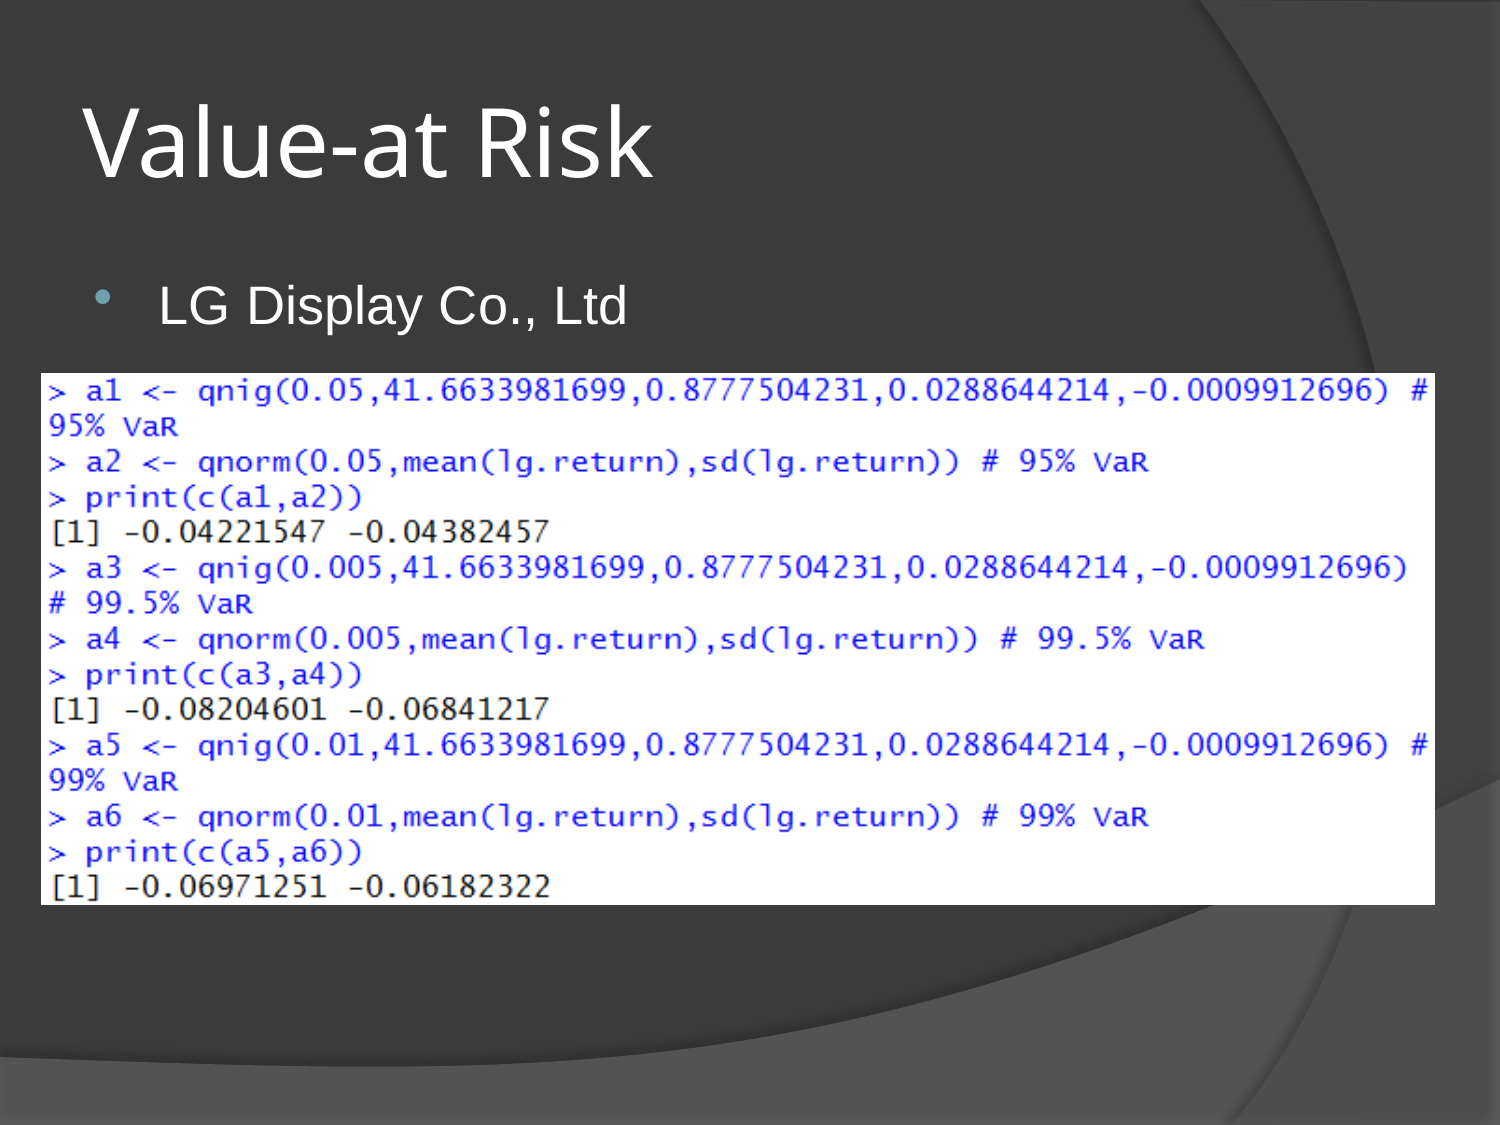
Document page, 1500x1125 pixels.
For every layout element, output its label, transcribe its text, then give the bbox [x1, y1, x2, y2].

list LG Display Co., Ltd [75, 262, 675, 350]
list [40, 373, 1435, 906]
title Value-at Risk [75, 45, 1300, 233]
